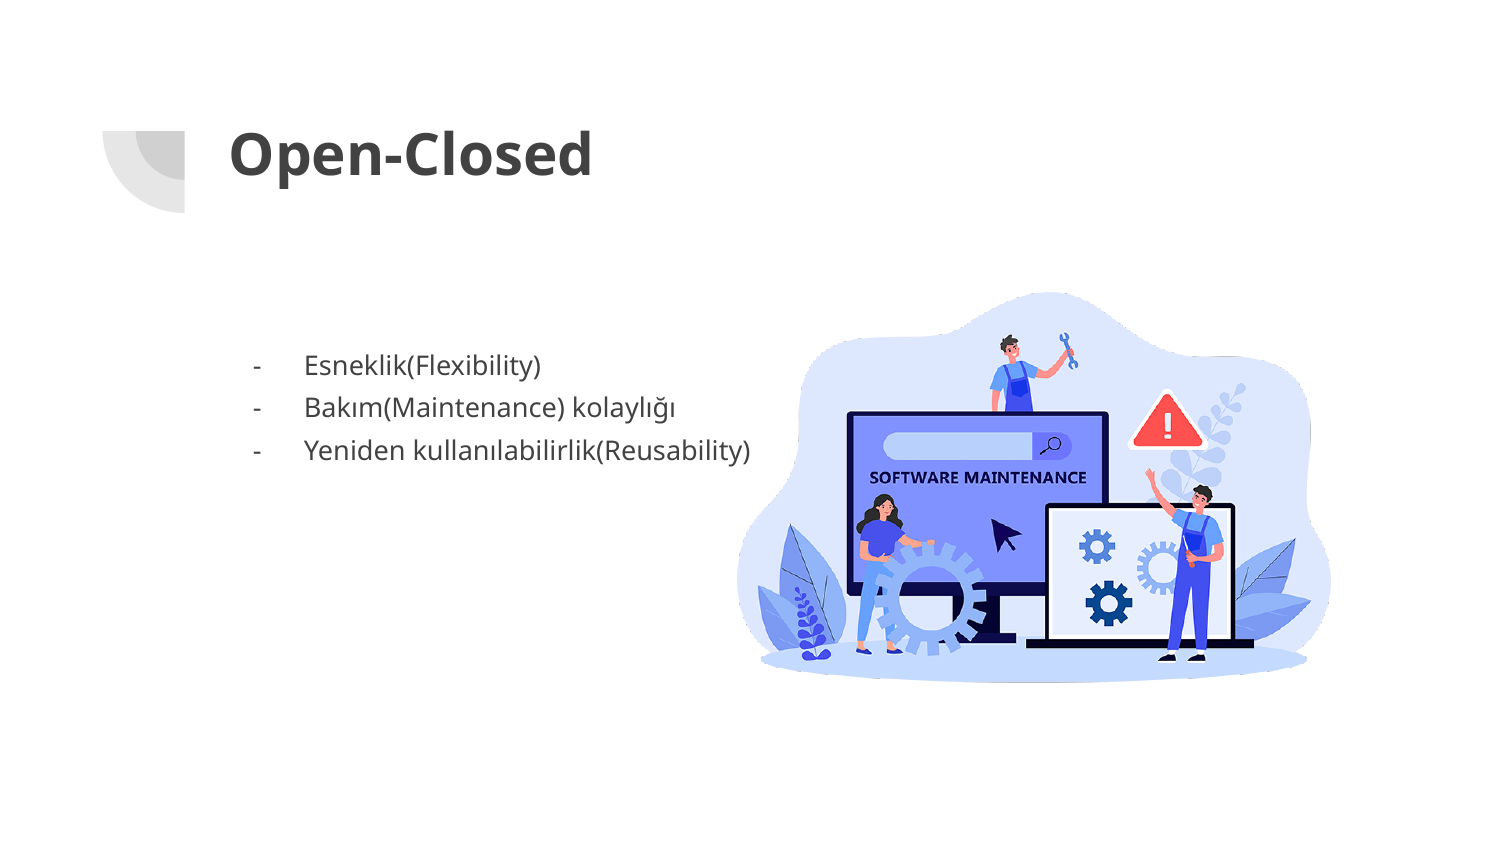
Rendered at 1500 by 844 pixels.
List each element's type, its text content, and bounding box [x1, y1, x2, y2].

title Open-Closed [213, 98, 1368, 263]
picture [732, 279, 1337, 697]
list Esneklik(Flexibility) Bakım(Maintenance) kolaylığı Yeniden kullanılabilirlik(Reusability) [213, 326, 1368, 744]
